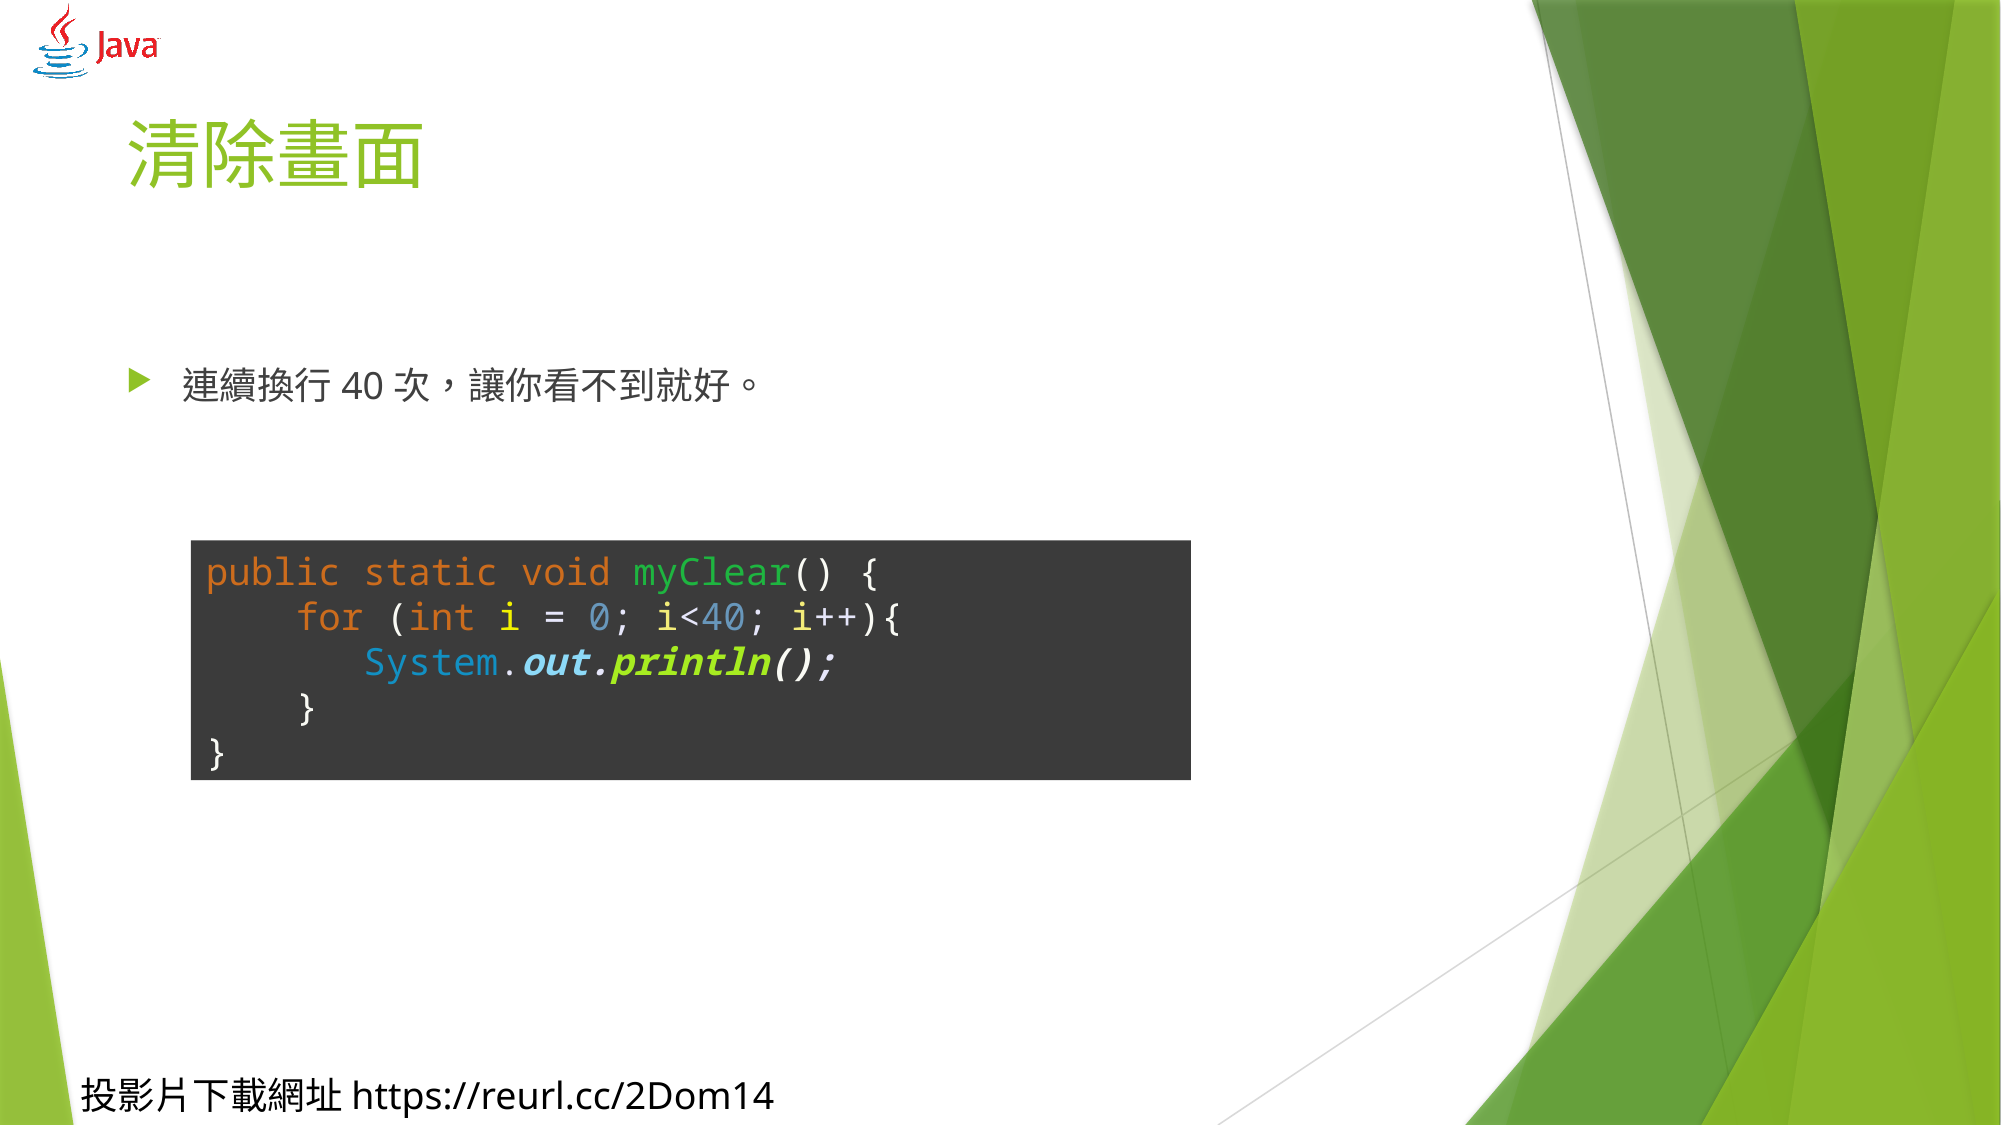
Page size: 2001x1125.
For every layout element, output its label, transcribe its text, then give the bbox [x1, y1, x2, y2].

text_box public static void myClear() { for (int i = 0; i<40; i++){ System.out.println(); } } [190, 540, 1191, 781]
title 清除畫面 [111, 99, 1522, 317]
picture [27, 1, 165, 79]
list 連續換行40次，讓你看不到就好。 [111, 354, 1522, 992]
